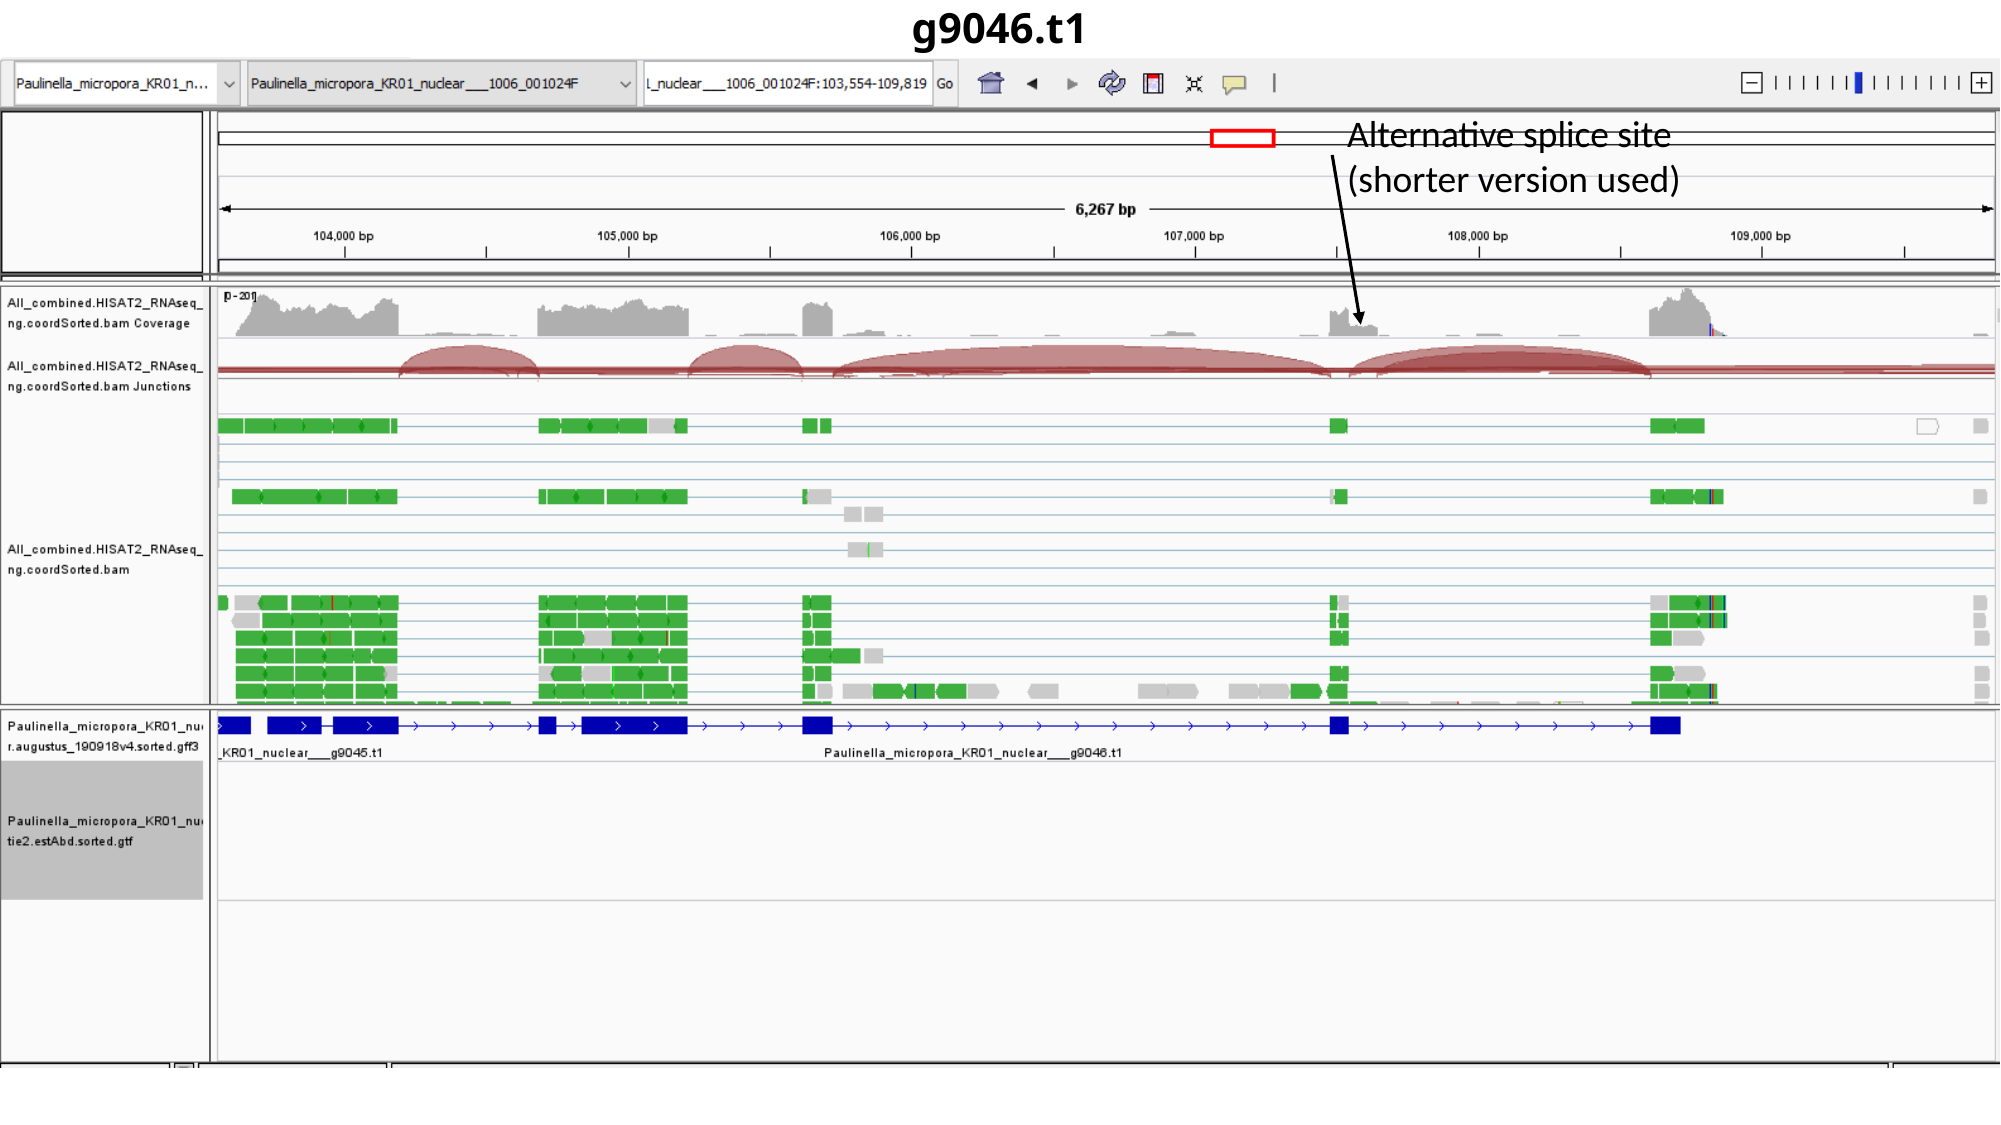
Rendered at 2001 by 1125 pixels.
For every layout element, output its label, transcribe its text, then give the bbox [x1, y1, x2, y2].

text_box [1332, 155, 1361, 325]
text_box g9046.t1 [0, 0, 2000, 57]
picture [0, 57, 2000, 1068]
